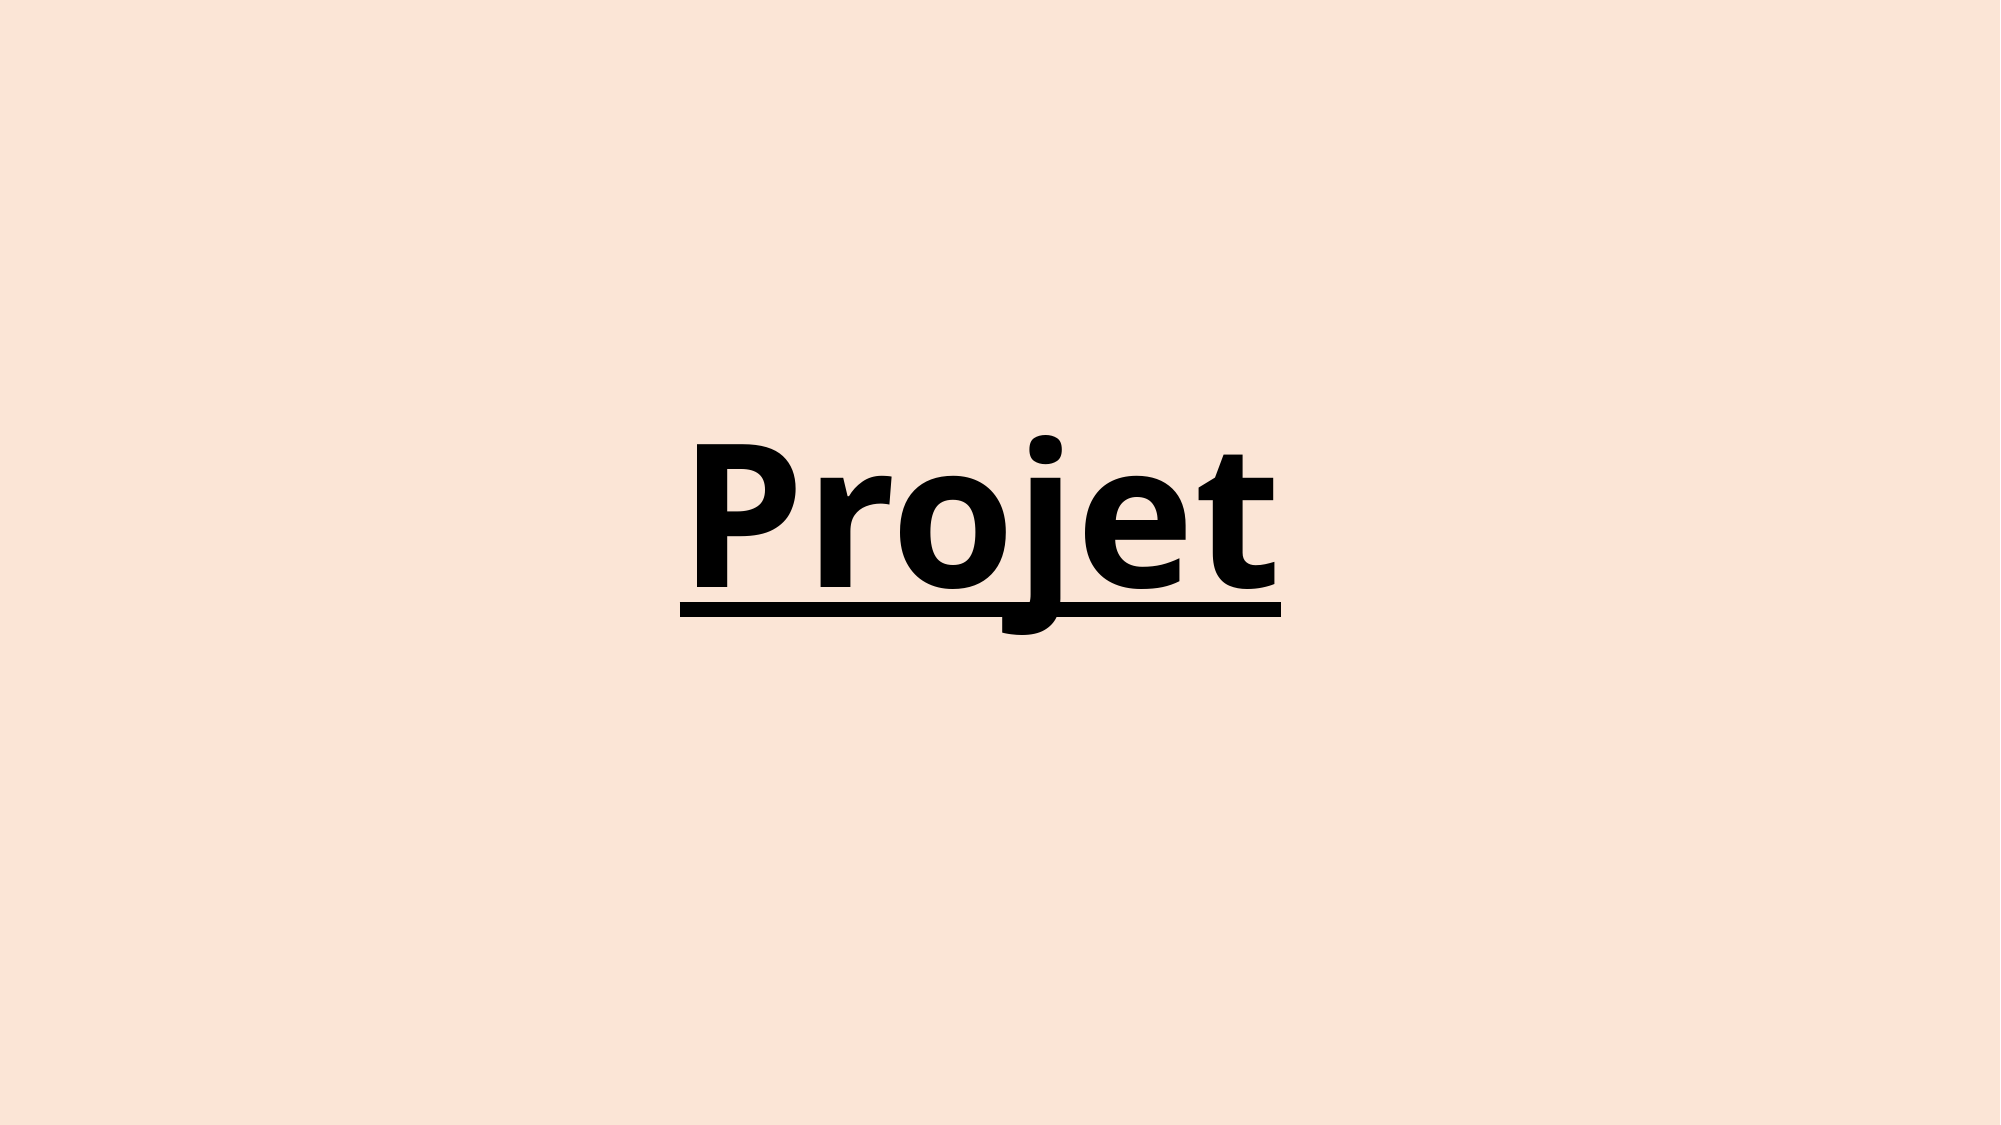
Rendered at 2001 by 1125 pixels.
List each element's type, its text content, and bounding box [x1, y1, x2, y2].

subtitle Projet [230, 407, 1731, 679]
